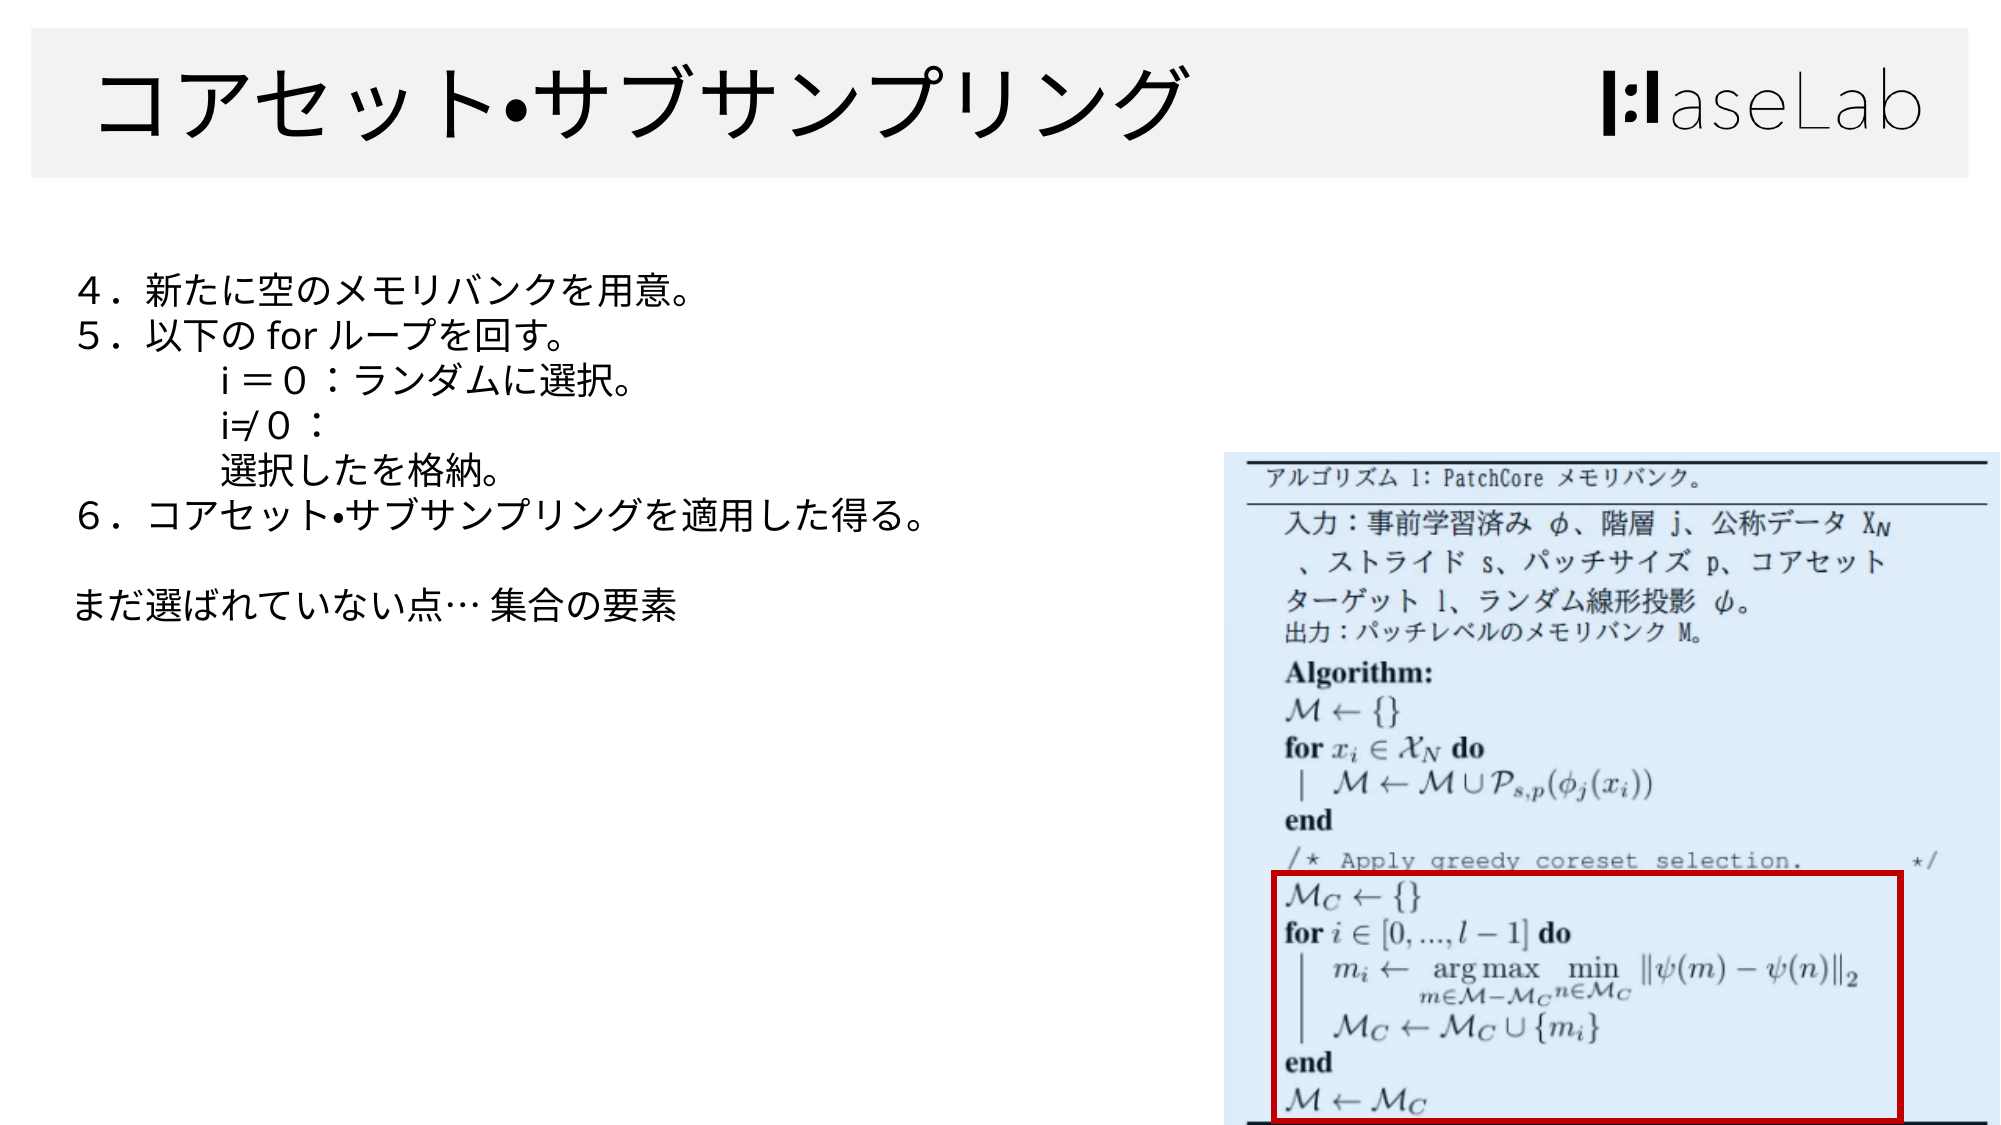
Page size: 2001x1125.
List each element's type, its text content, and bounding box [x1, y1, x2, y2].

picture [1224, 452, 2000, 1125]
text_box コアセット・サブサンプリング [73, 44, 1352, 159]
picture [1597, 45, 1927, 161]
